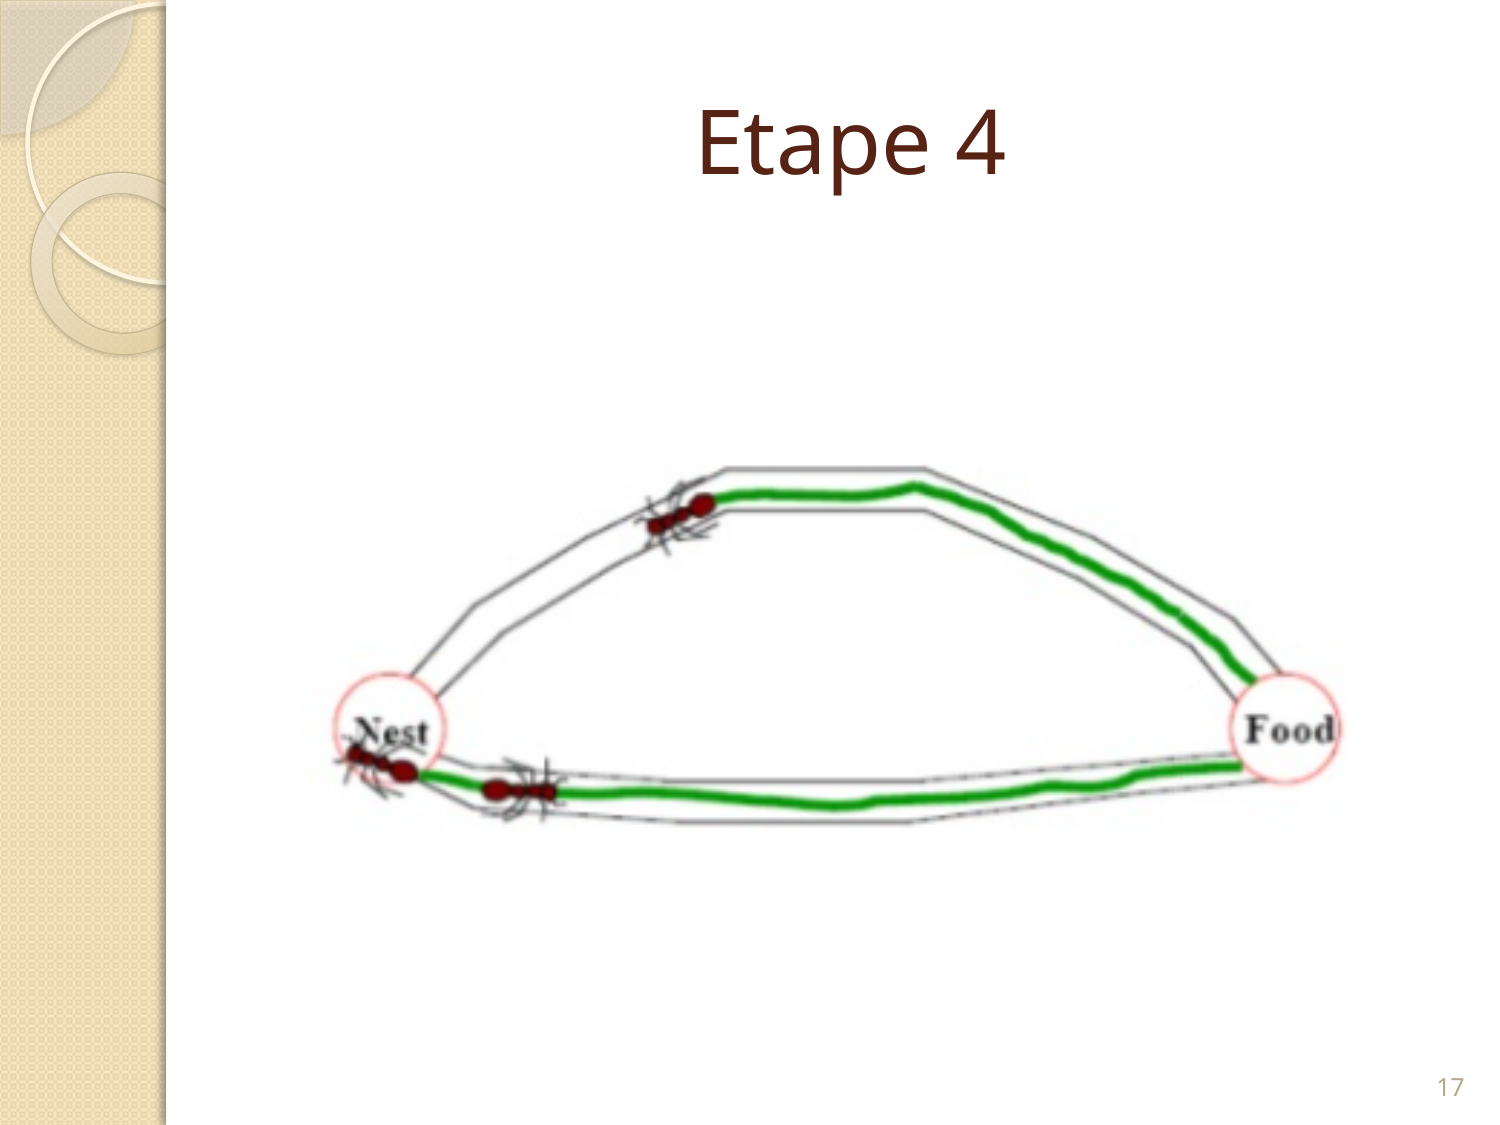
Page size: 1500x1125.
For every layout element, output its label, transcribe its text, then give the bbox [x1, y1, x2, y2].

title Etape 4 [235, 45, 1466, 233]
slide_number 17 [1413, 1034, 1488, 1113]
picture [281, 421, 1500, 868]
